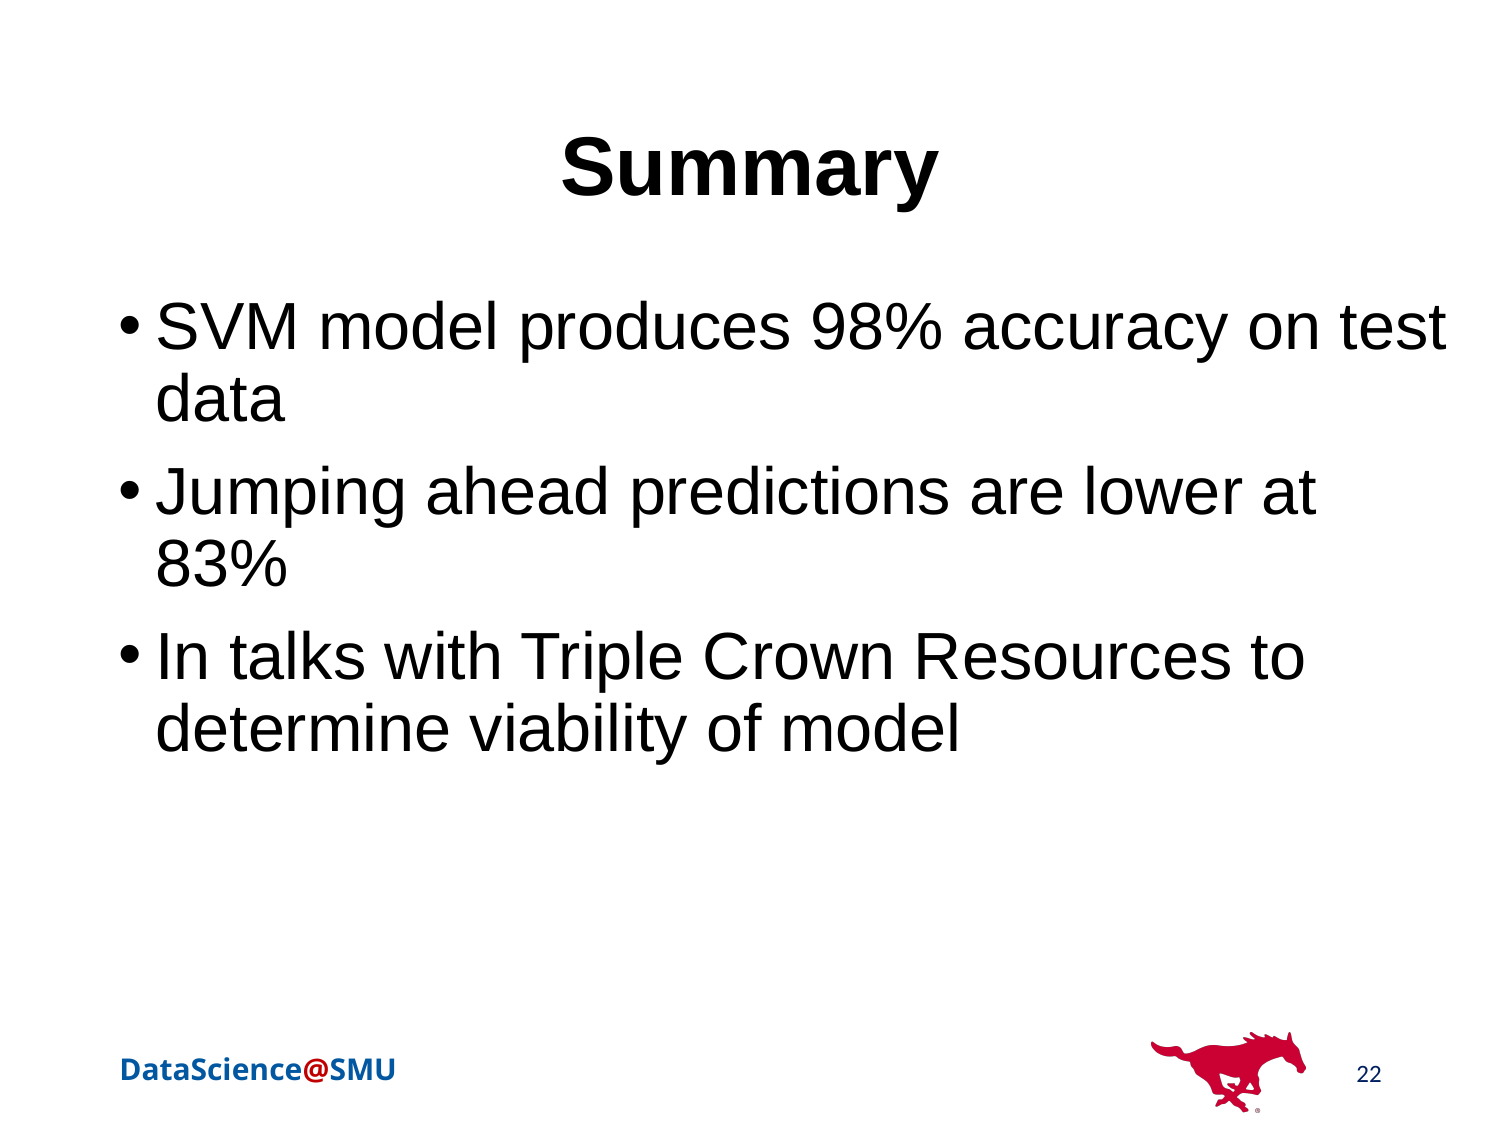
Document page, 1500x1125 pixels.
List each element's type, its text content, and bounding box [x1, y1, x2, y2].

slide_number 22 [1059, 1042, 1397, 1103]
list SVM model produces 98% accuracy on test data Jumping ahead predictions are lower at 83% In talks with Triple Crown Resources to determine viability of model [103, 284, 1482, 999]
picture [1151, 1103, 1306, 1113]
title Summary [103, 59, 1397, 278]
picture [1151, 1032, 1306, 1042]
